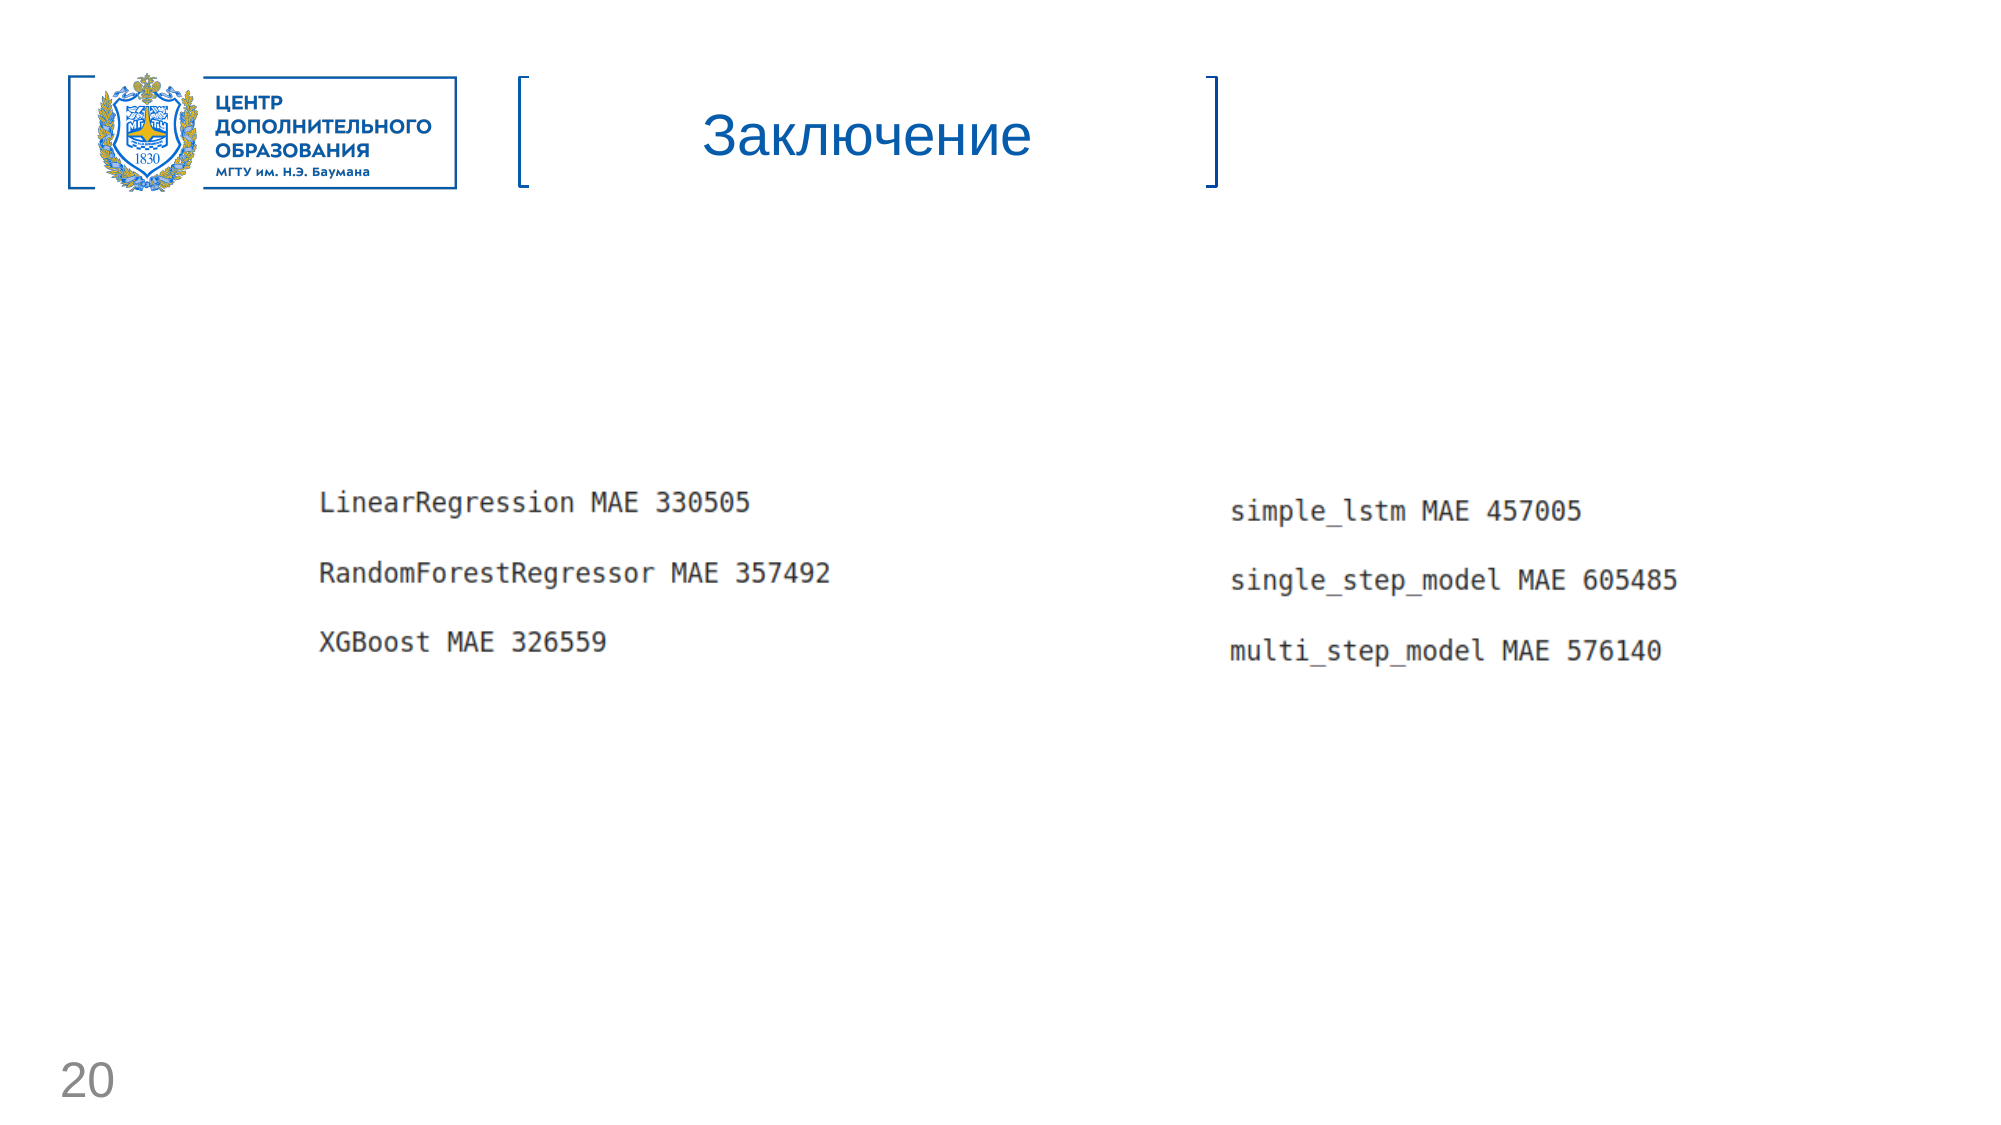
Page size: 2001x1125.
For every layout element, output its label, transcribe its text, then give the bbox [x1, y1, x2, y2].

picture [1216, 488, 1706, 678]
slide_number ‹#› [44, 1055, 149, 1101]
picture [309, 480, 844, 685]
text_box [519, 76, 1217, 187]
picture [68, 73, 457, 192]
